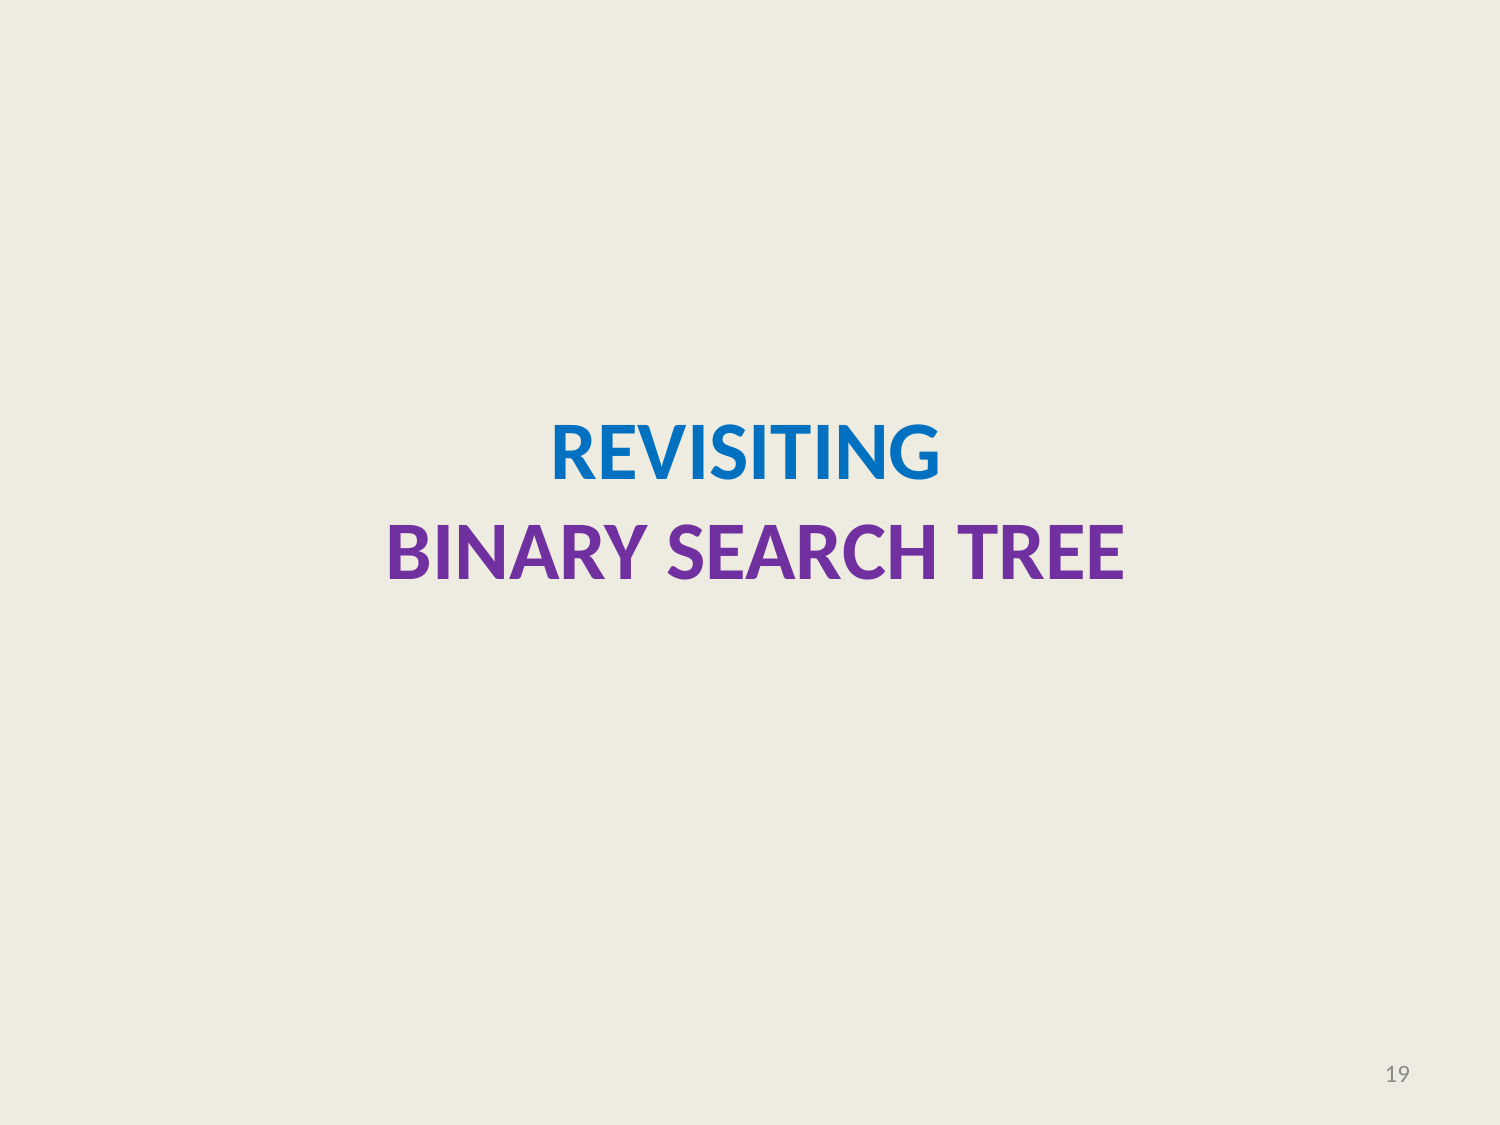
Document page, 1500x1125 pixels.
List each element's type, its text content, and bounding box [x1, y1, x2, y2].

slide_number 19 [1074, 1042, 1425, 1103]
title Revisiting Binary Search Tree [118, 389, 1394, 613]
